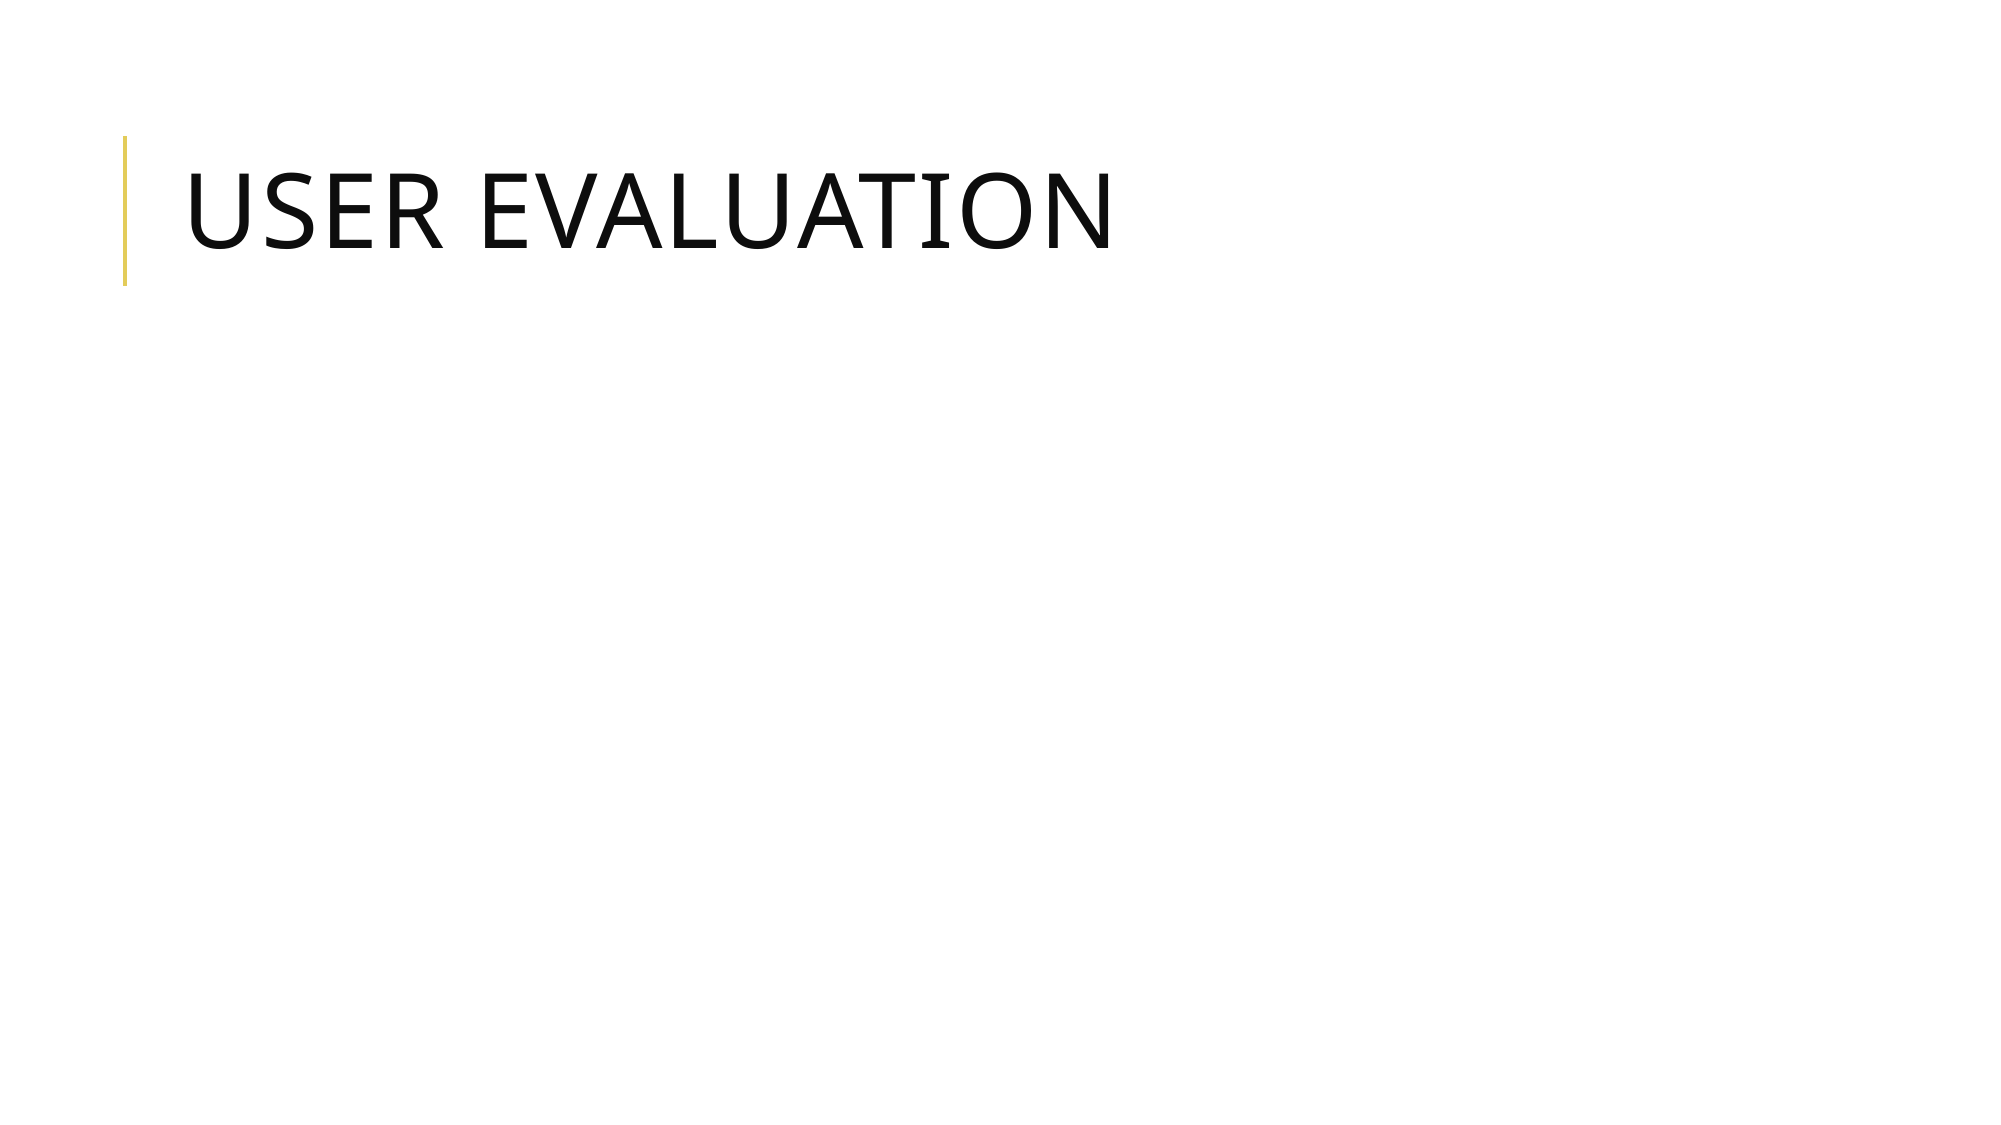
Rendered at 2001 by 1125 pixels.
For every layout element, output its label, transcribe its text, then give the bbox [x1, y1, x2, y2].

title User evaluation [168, 96, 1763, 342]
